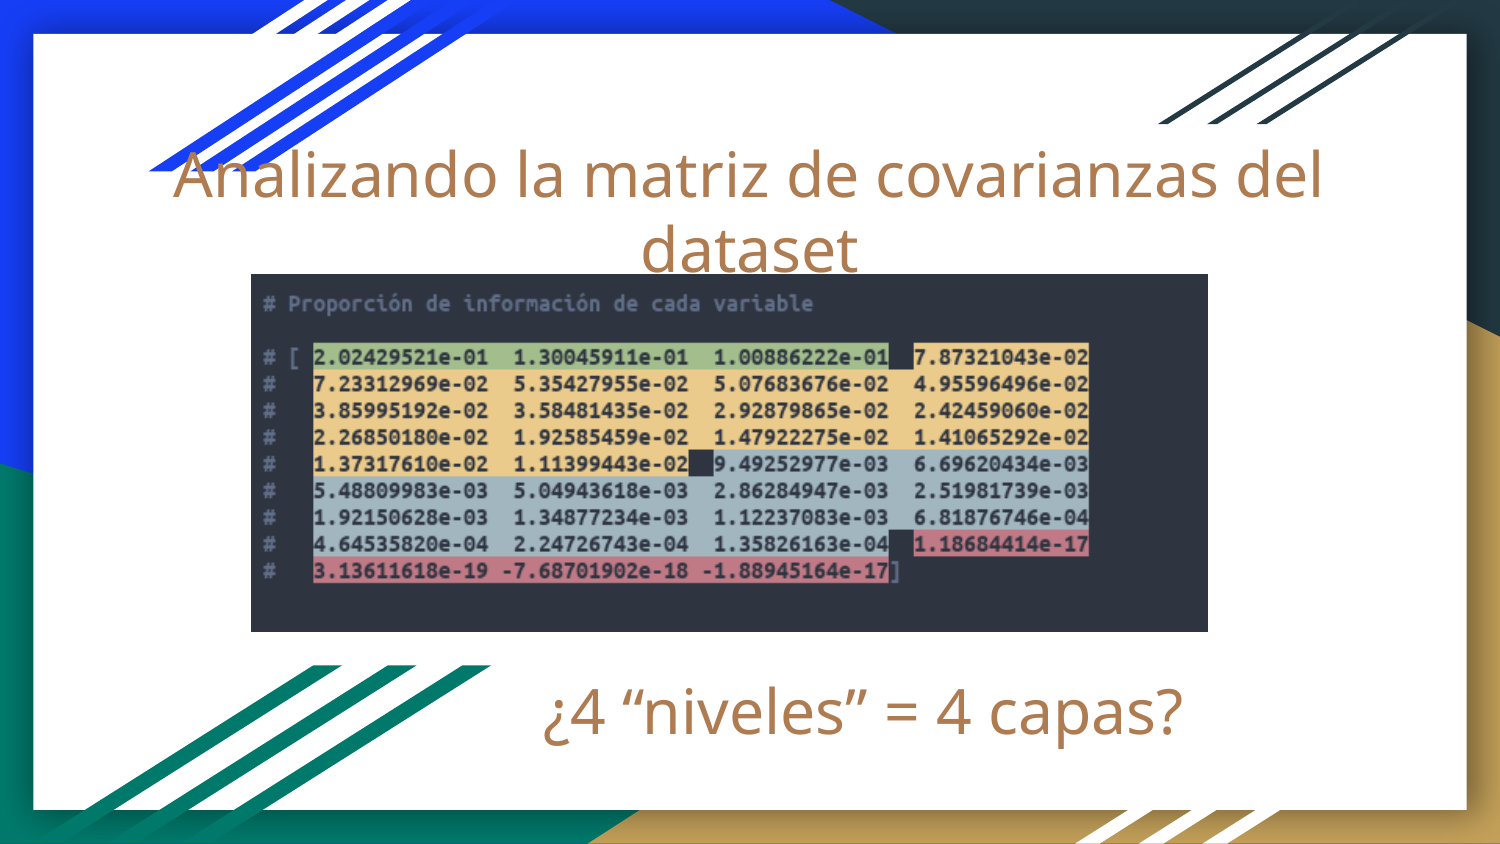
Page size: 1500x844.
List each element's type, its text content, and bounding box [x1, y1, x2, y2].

title Analizando la matriz de covarianzas del dataset [59, 144, 1441, 276]
title ¿4 “niveles” = 4 capas? [173, 643, 1500, 776]
picture [251, 274, 1209, 632]
